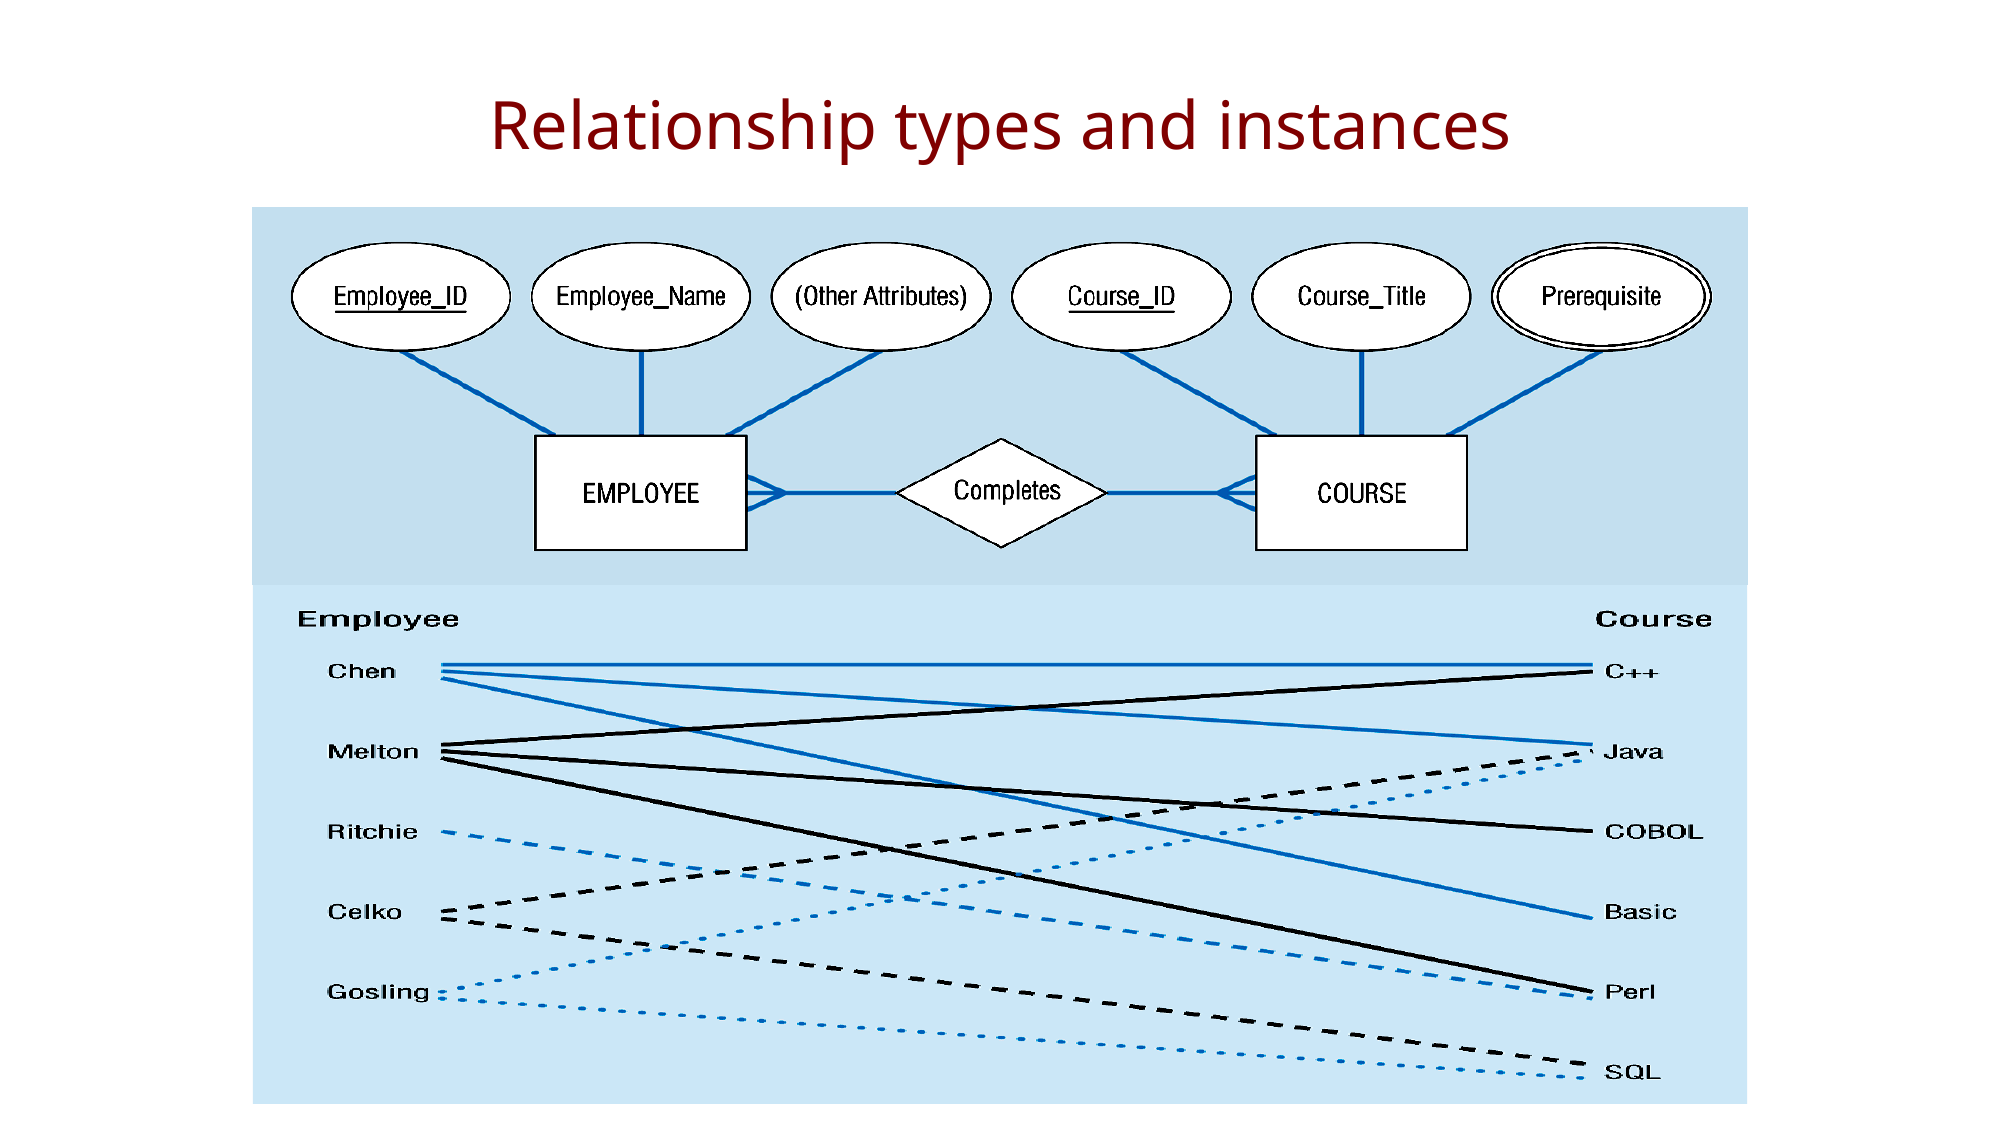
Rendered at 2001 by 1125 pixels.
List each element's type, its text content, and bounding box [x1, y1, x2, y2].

picture [252, 207, 1748, 1104]
text_box Relationship types and instances [350, 75, 1653, 170]
